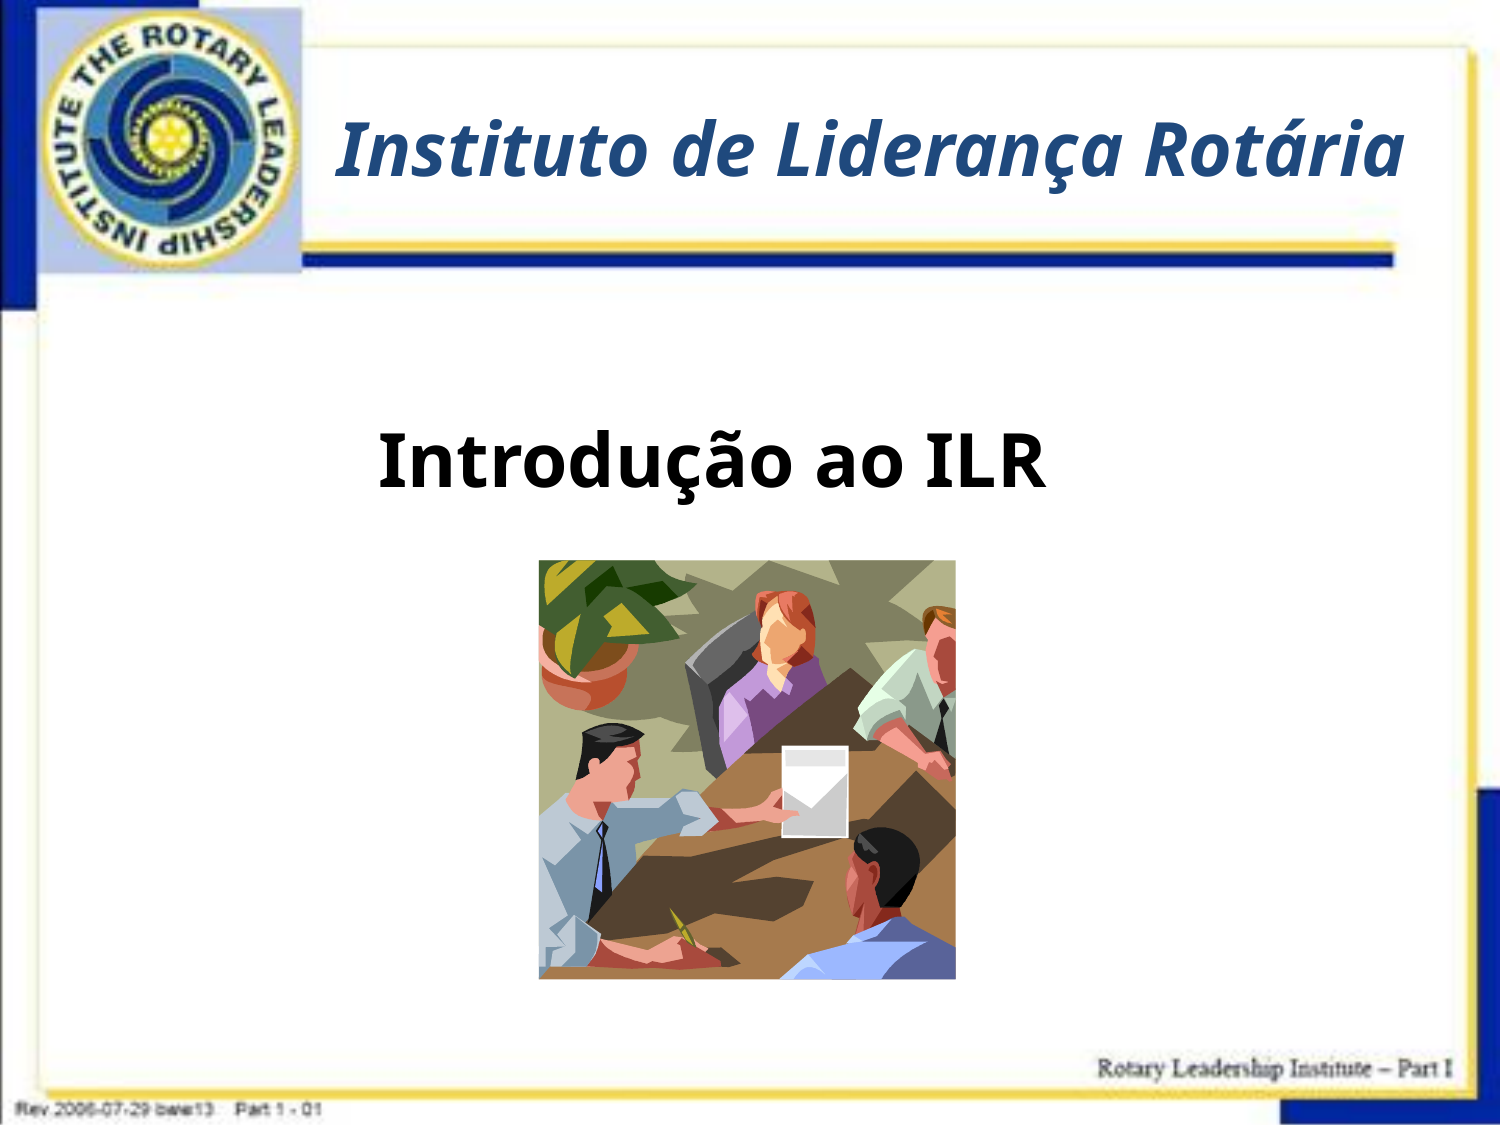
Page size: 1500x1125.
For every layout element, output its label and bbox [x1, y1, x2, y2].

picture [538, 555, 962, 985]
list [0, 0, 1500, 1125]
